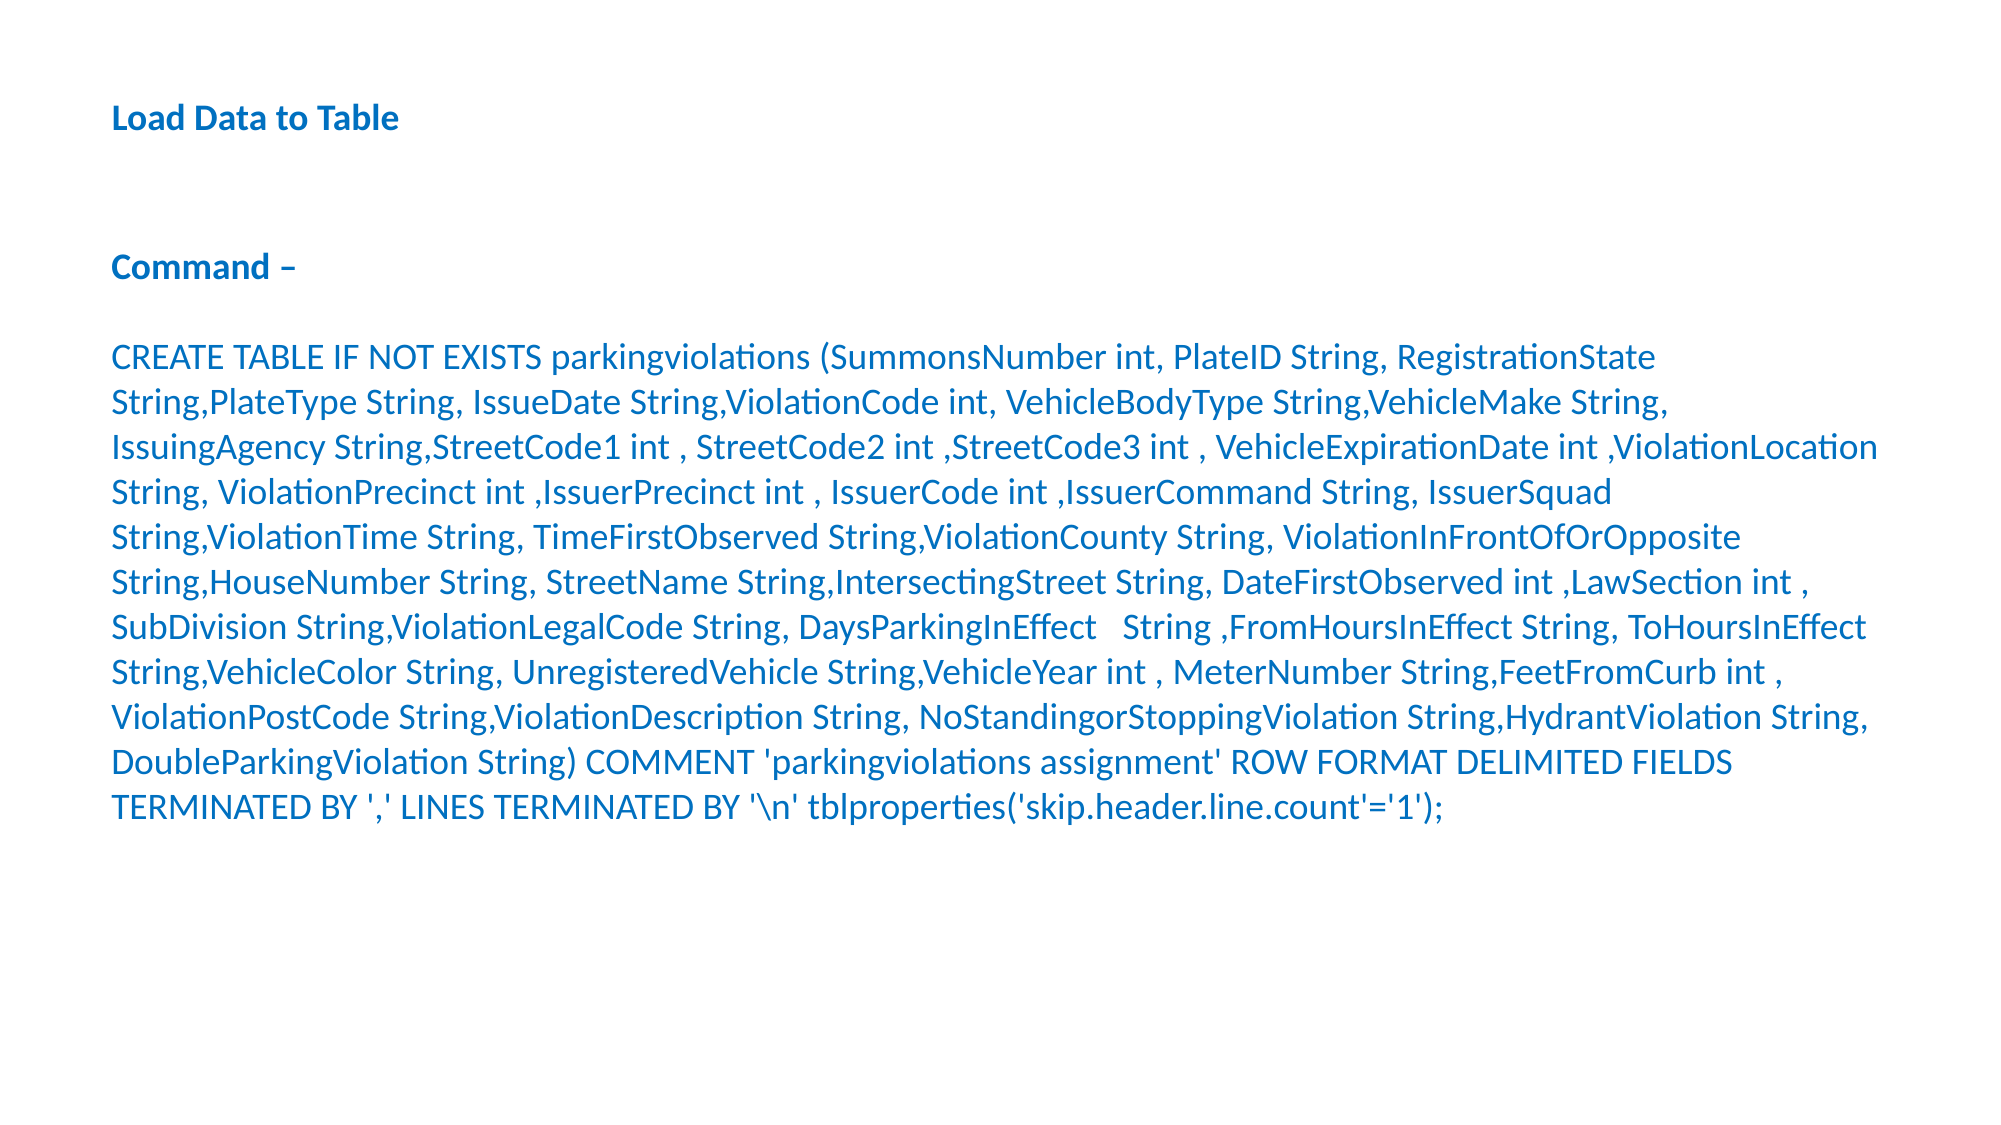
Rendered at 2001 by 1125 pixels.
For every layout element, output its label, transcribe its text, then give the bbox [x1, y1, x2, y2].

text_box Load Data to Table [97, 85, 416, 146]
text_box Command – CREATE TABLE IF NOT EXISTS parkingviolations (SummonsNumber int, PlateID String, RegistrationState String,PlateType String, IssueDate String,ViolationCode int, VehicleBodyType String,VehicleMake String, IssuingAgency String,StreetCode1 int , StreetCode2 int ,StreetCode3 int , VehicleExpirationDate int ,ViolationLocation String, ViolationPrecinct int ,IssuerPrecinct int , IssuerCode int ,IssuerCommand String, IssuerSquad String,ViolationTime String, TimeFirstObserved String,ViolationCounty String, ViolationInFrontOfOrOpposite String,HouseNumber String, StreetName String,IntersectingStreet String, DateFirstObserved int ,LawSection int , SubDivision String,ViolationLegalCode String, DaysParkingInEffect String ,FromHoursInEffect String, ToHoursInEffect String,VehicleColor String, UnregisteredVehicle String,VehicleYear int , MeterNumber String,FeetFromCurb int , ViolationPostCode String,ViolationDescription String, NoStandingorStoppingViolation String,HydrantViolation String, DoubleParkingViolation String) COMMENT 'parkingviolations assignment' ROW FORMAT DELIMITED FIELDS TERMINATED BY ',' LINES TERMINATED BY '\n' tblproperties('skip.header.line.count'='1'); [96, 235, 1904, 835]
